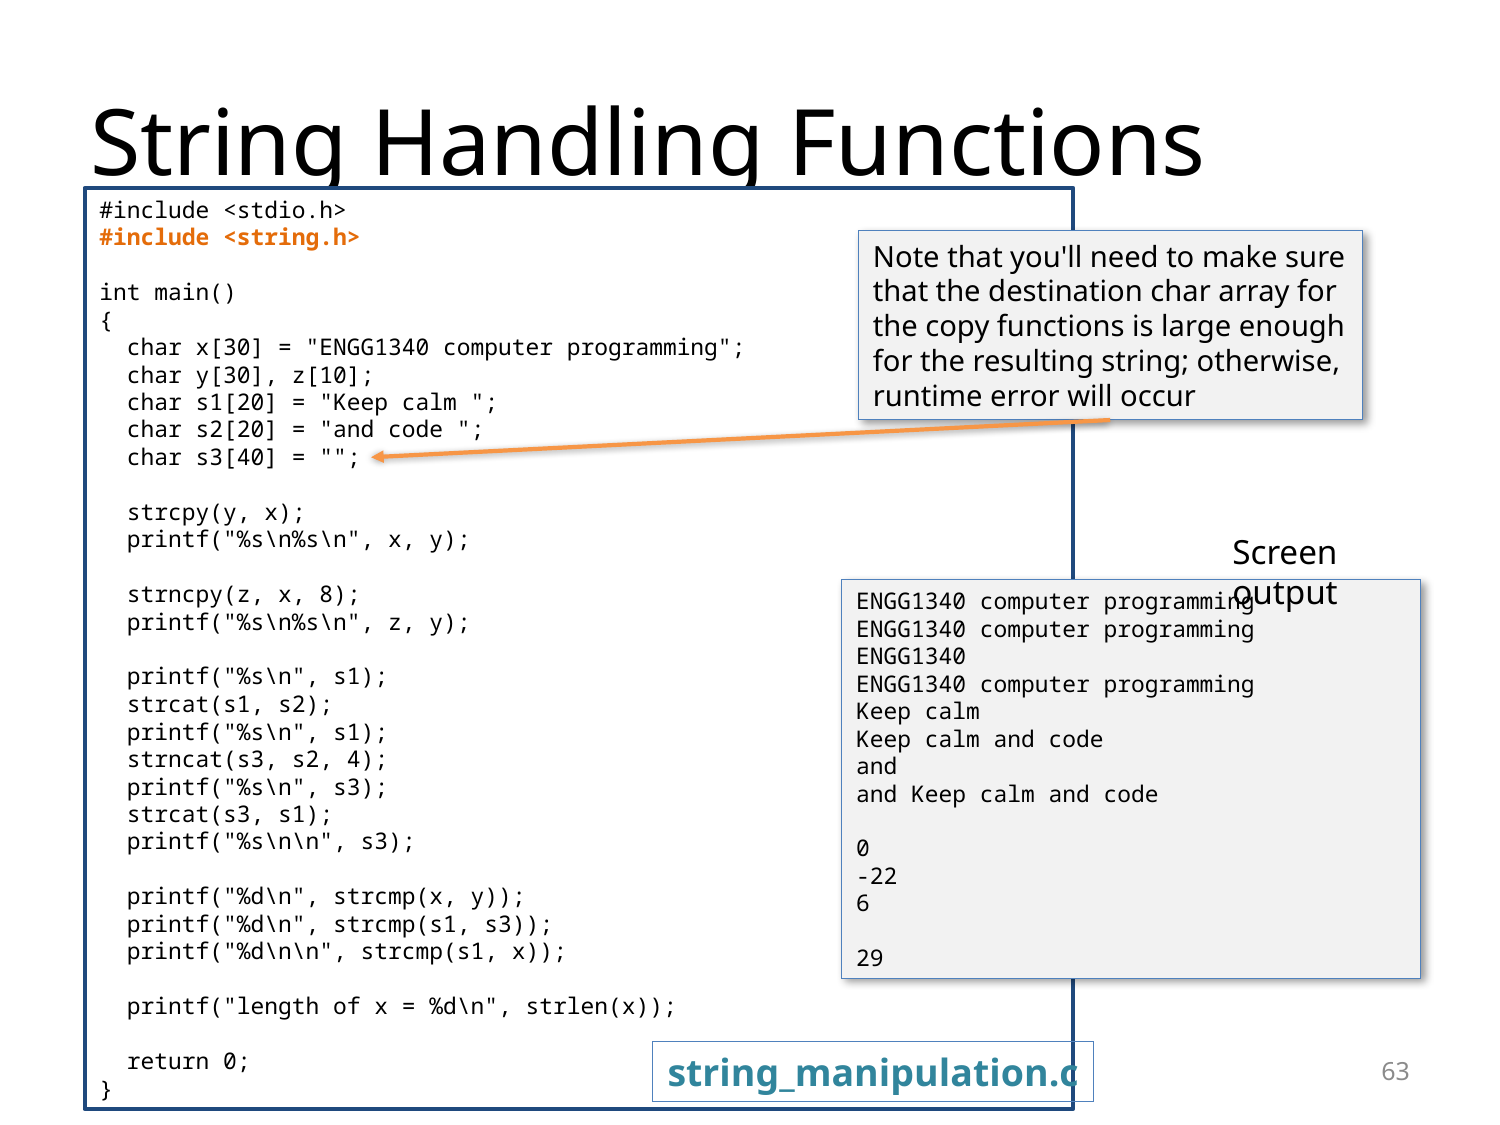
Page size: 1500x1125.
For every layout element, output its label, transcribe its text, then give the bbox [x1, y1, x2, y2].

text_box Note that you'll need to make sure that the destination char array for the copy functions is large enough for the resulting string; otherwise, runtime error will occur [858, 230, 1363, 420]
title String Handling Functions [75, 45, 1425, 233]
text_box Screen output [1217, 523, 1445, 619]
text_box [370, 422, 1111, 458]
slide_number 63 [1075, 1042, 1425, 1103]
text_box ENGG1340 computer programming ENGG1340 computer programming ENGG1340 ENGG1340 computer programming Keep calm Keep calm and code and and Keep calm and code 0 -22 6 29 [841, 579, 1421, 979]
text_box string_manipulation.c [652, 1041, 1094, 1102]
text_box #include <stdio.h> #include <string.h> int main() { char x[30] = "ENGG1340 computer programming"; char y[30], z[10]; char s1[20] = "Keep calm "; char s2[20] = "and code "; char s3[40] = ""; strcpy(y, x); printf("%s\n%s\n", x, y); strncpy(z, x, 8); printf("%s\n%s\n", z, y); printf("%s\n", s1); strcat(s1, s2); printf("%s\n", s1); strncat(s3, s2, 4); printf("%s\n", s3); strcat(s3, s1); printf("%s\n\n", s3); printf("%d\n", strcmp(x, y)); printf("%d\n", strcmp(s1, s3)); printf("%d\n\n", strcmp(s1, x)); printf("length of x = %d\n", strlen(x)); return 0; } [83, 186, 1075, 1111]
